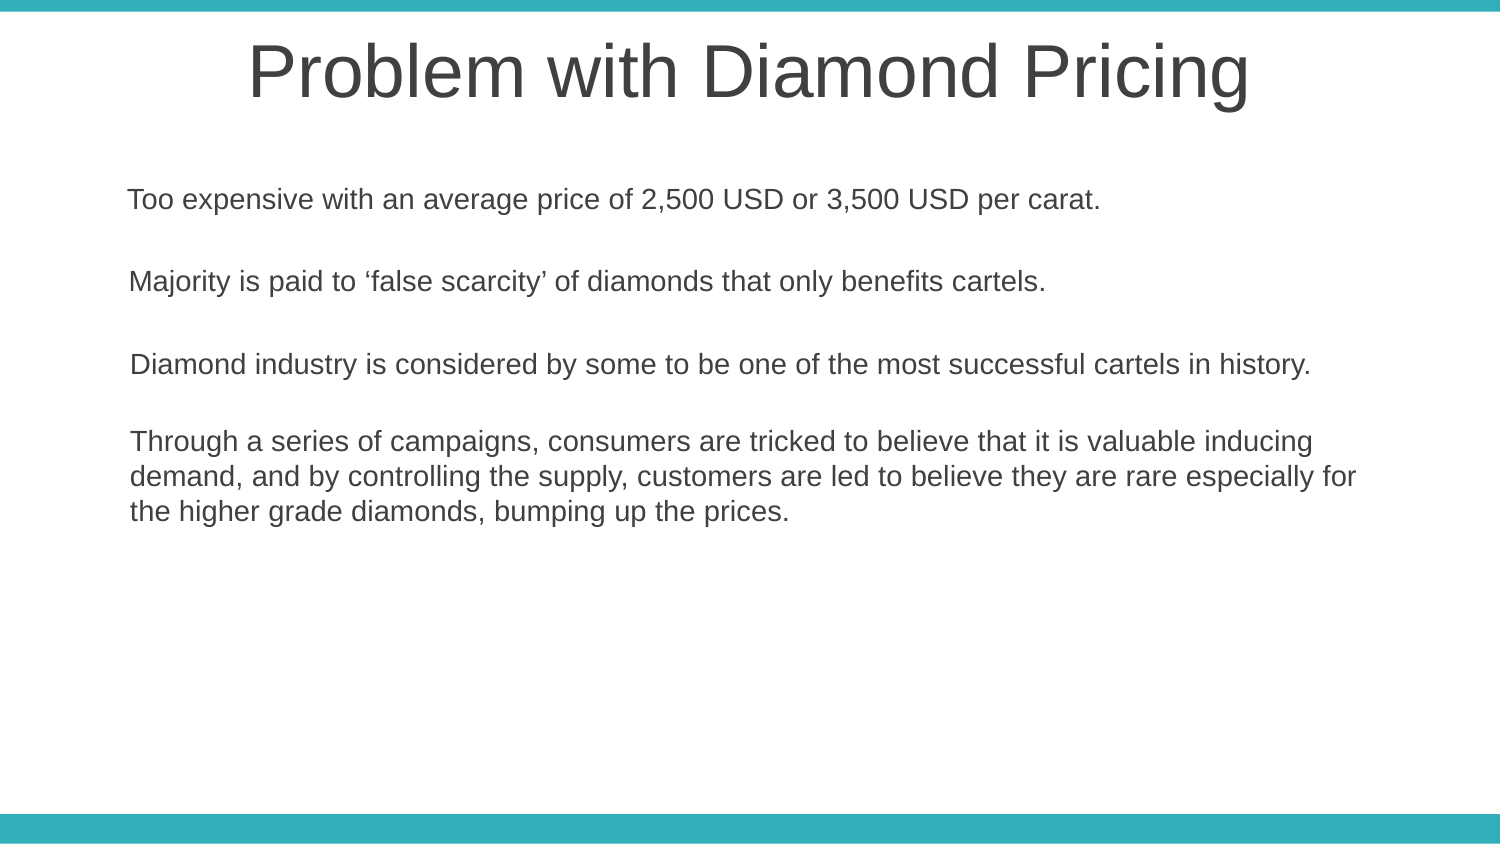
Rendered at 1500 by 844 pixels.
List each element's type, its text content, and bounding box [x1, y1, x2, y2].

list Too expensive with an average price of 2,500 USD or 3,500 USD per carat. [112, 173, 1388, 221]
list Problem with Diamond Pricing [0, 20, 1500, 115]
text_box Through a series of campaigns, consumers are tricked to believe that it is valuable inducing demand, and by controlling the supply, customers are led to believe they are rare especially for the higher grade diamonds, bumping up the prices. [115, 421, 1391, 529]
text_box Diamond industry is considered by some to be one of the most successful cartels in history. [115, 339, 1391, 387]
text_box Majority is paid to ‘false scarcity’ of diamonds that only benefits cartels. [113, 256, 1390, 304]
